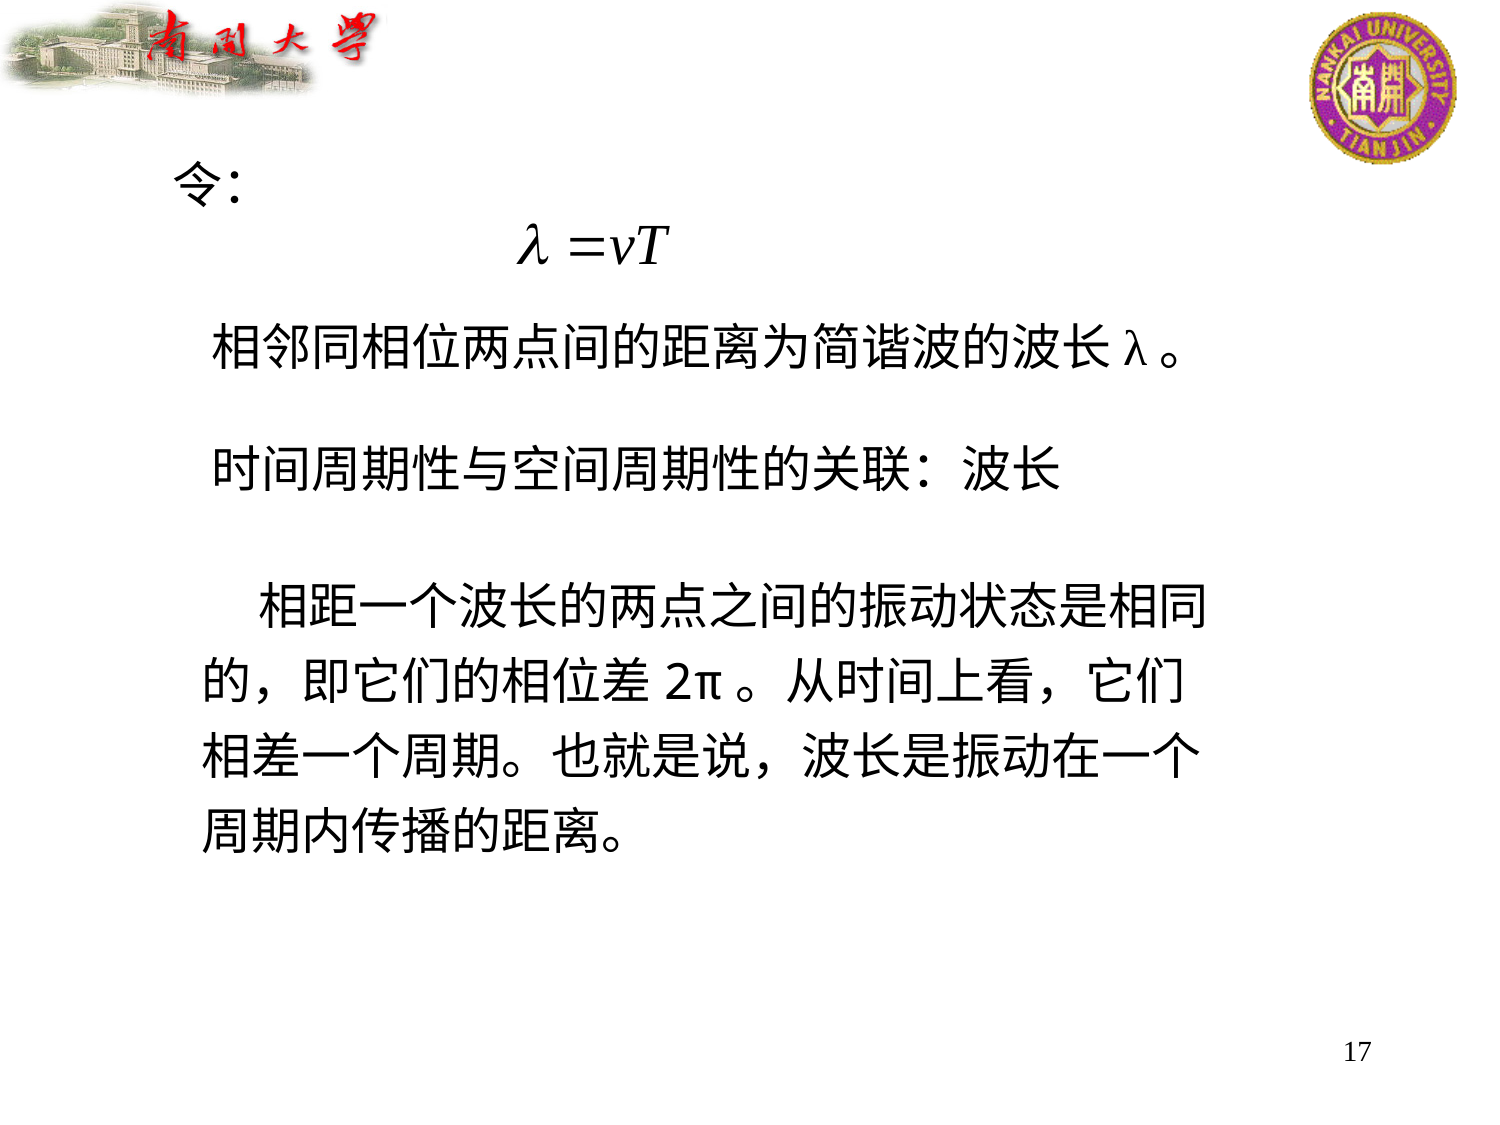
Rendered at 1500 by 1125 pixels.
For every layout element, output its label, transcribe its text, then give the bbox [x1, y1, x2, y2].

text_box 令： [100, 131, 636, 221]
picture [1262, 0, 1500, 178]
text_box 相距一个波长的两点之间的振动状态是相同的，即它们的相位差2π。从时间上看，它们相差一个周期。也就是说，波长是振动在一个周期内传播的距离。 [186, 552, 1229, 868]
picture [0, 0, 388, 100]
text_box 相邻同相位两点间的距离为简谐波的波长λ。 [196, 307, 1294, 383]
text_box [507, 211, 683, 280]
slide_number 17 [1074, 1024, 1388, 1101]
text_box 时间周期性与空间周期性的关联：波长 [196, 430, 1139, 505]
